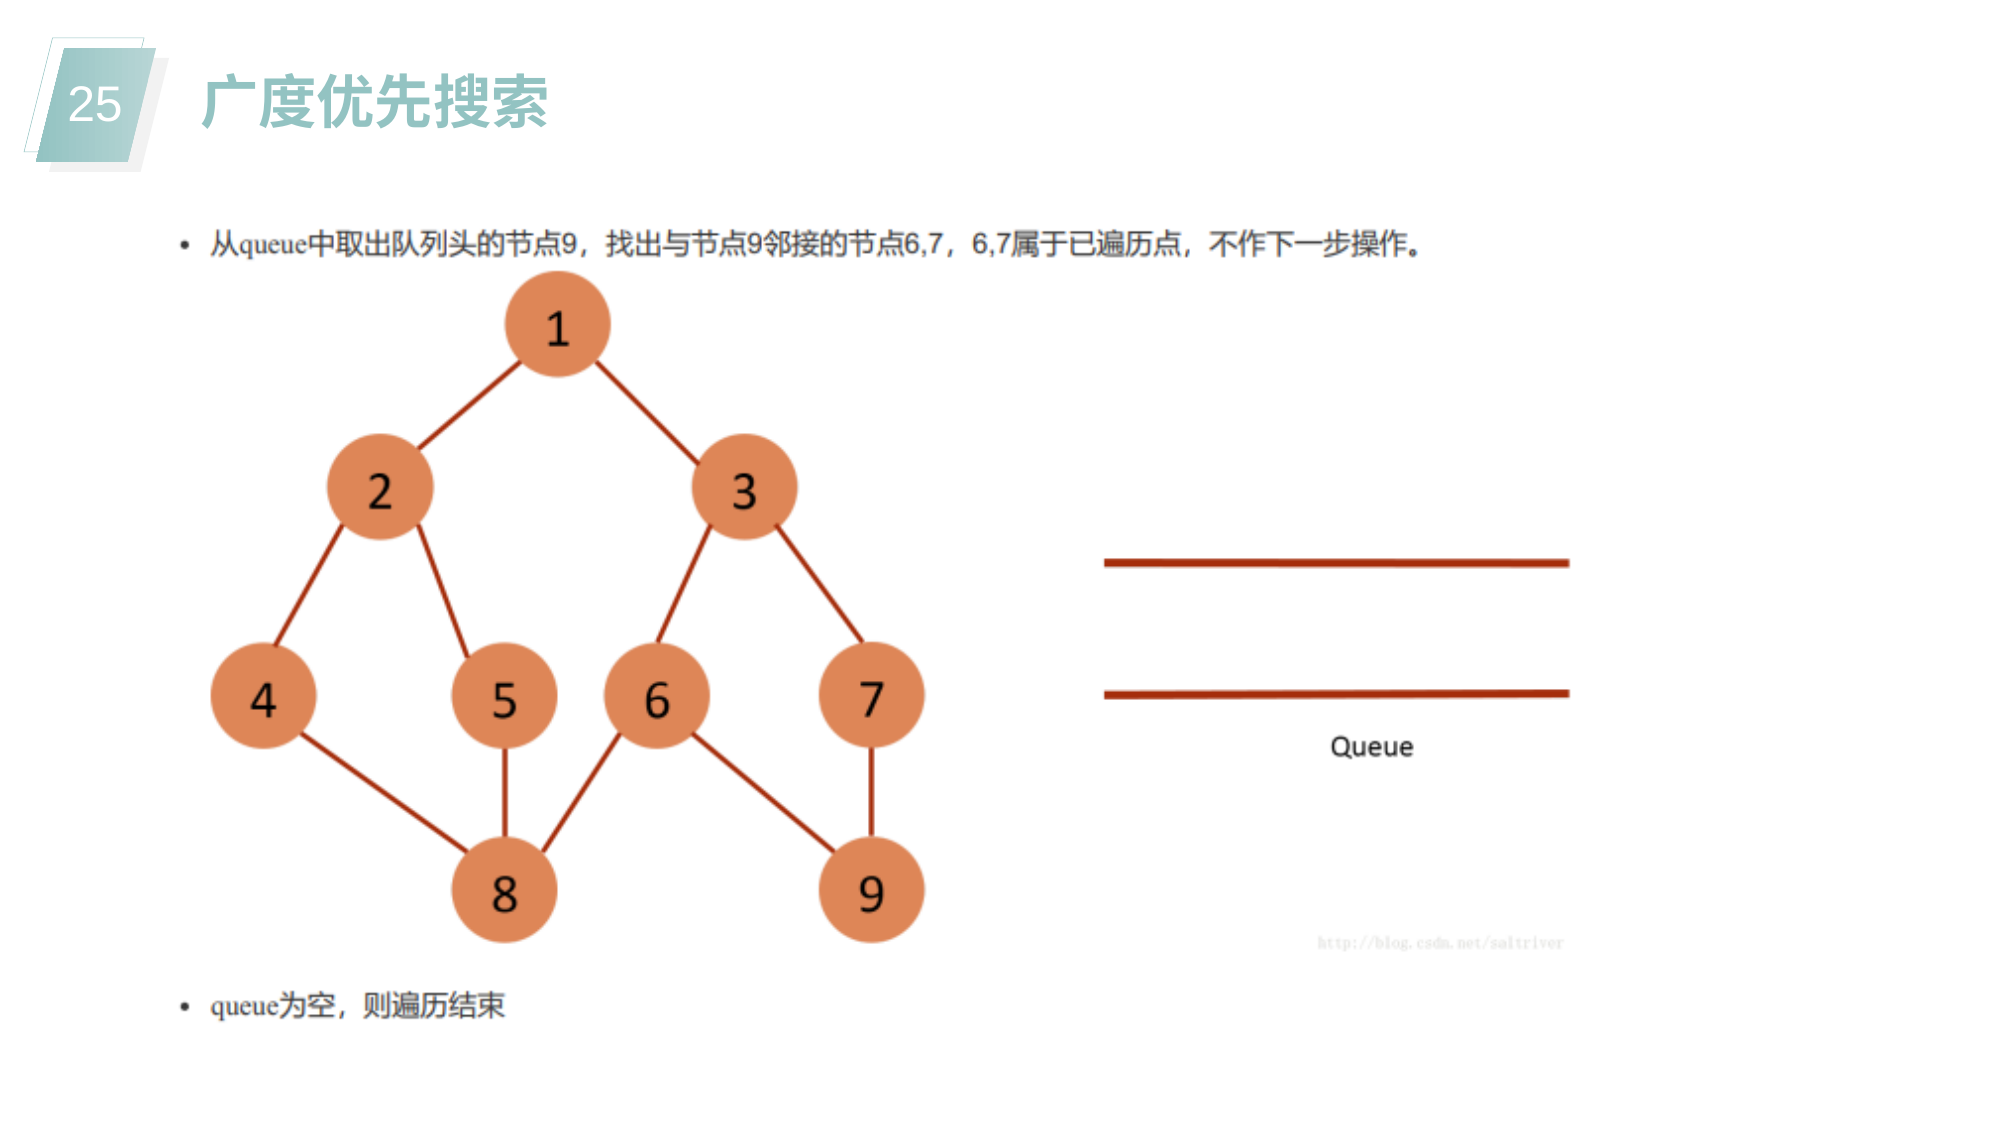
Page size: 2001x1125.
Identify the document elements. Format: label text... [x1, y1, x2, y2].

picture [128, 210, 1610, 1047]
text_box 广度优先搜索 [185, 58, 683, 143]
